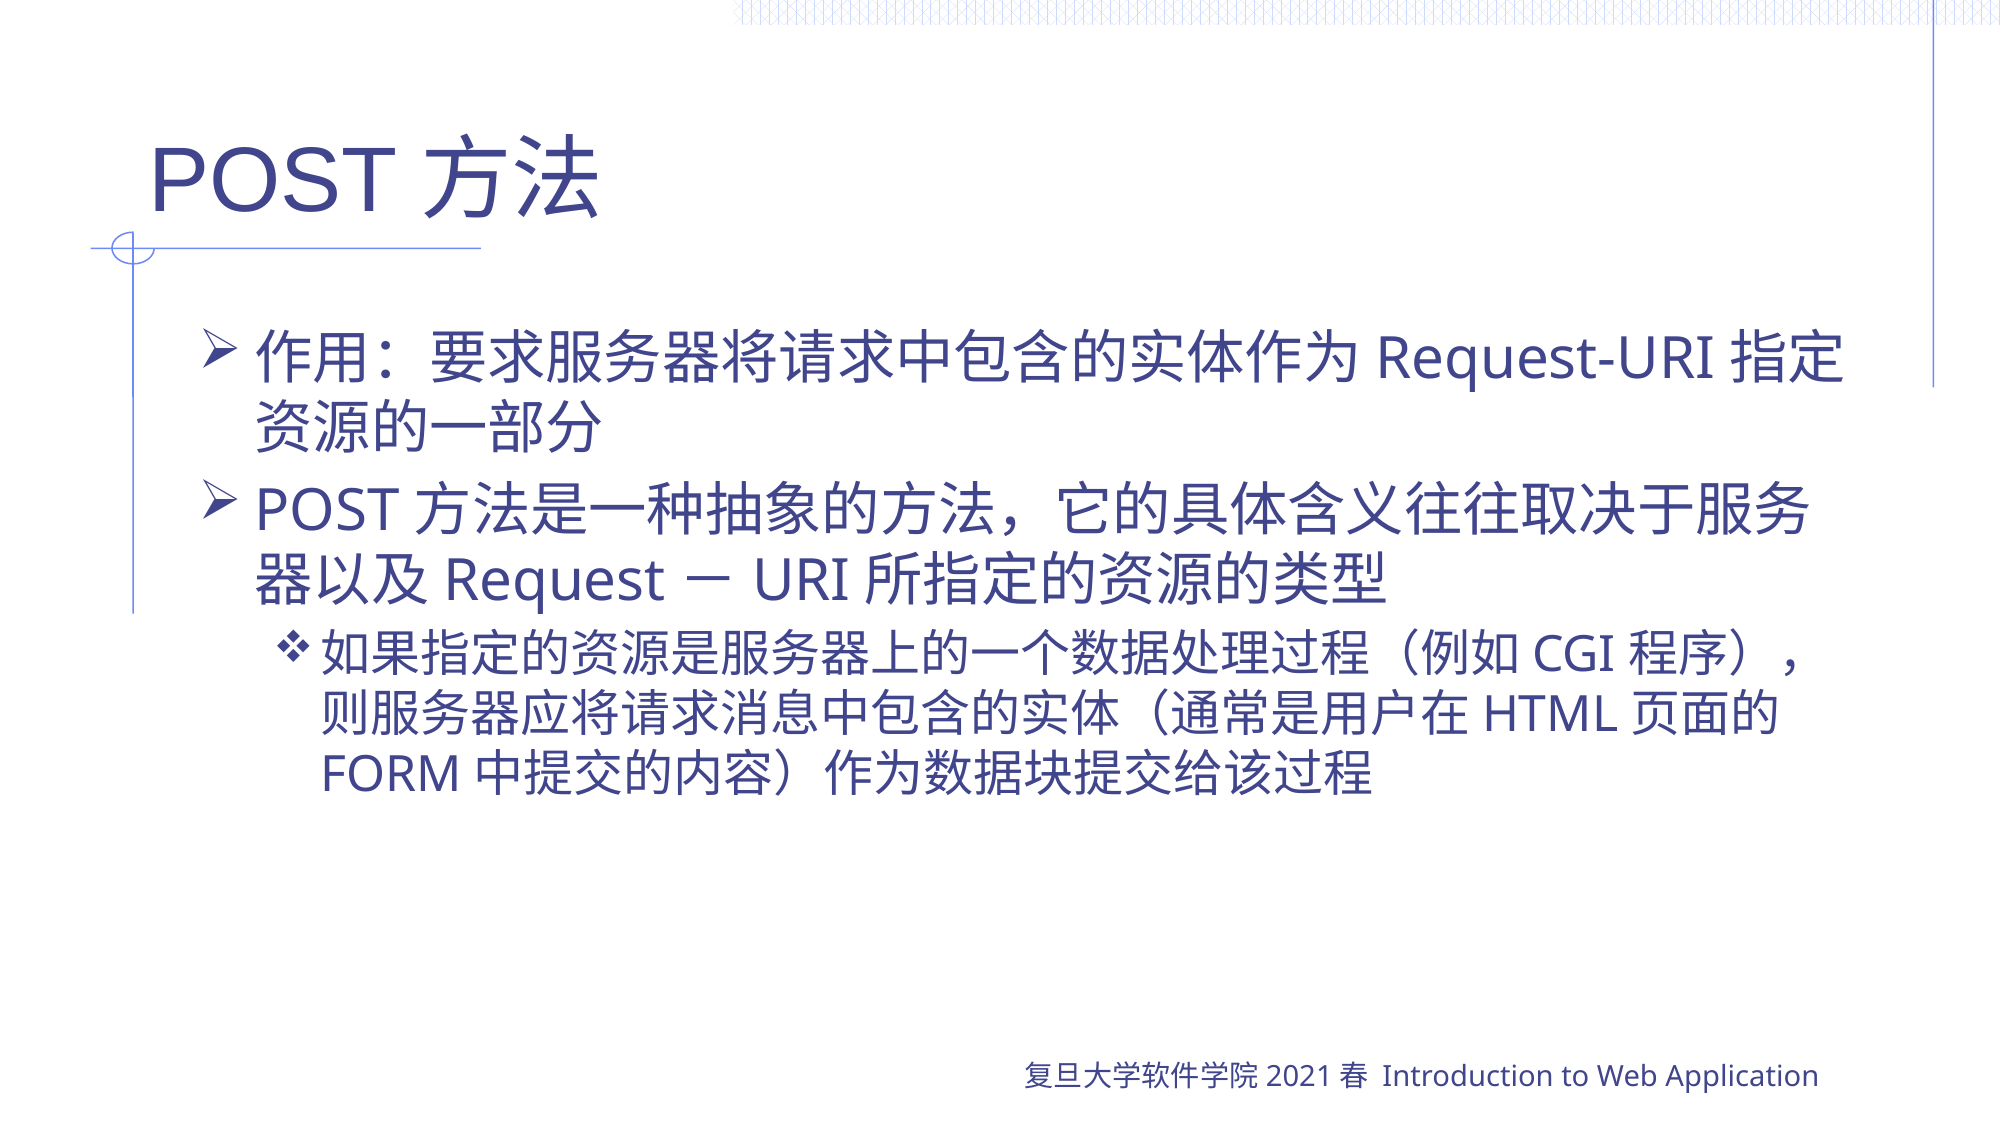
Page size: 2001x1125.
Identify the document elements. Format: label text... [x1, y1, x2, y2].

list 作用：要求服务器将请求中包含的实体作为Request-URI指定资源的一部分 POST方法是一种抽象的方法，它的具体含义往往取决于服务器以及Request－URI所指定的资源的类型 如果指定的资源是服务器上的一个数据处理过程（例如CGI程序），则服务器应将请求消息中包含的实体（通常是用户在HTML页面的FORM中提交的内容）作为数据块提交给该过程 [183, 312, 1884, 988]
title POST方法 [133, 50, 1834, 238]
